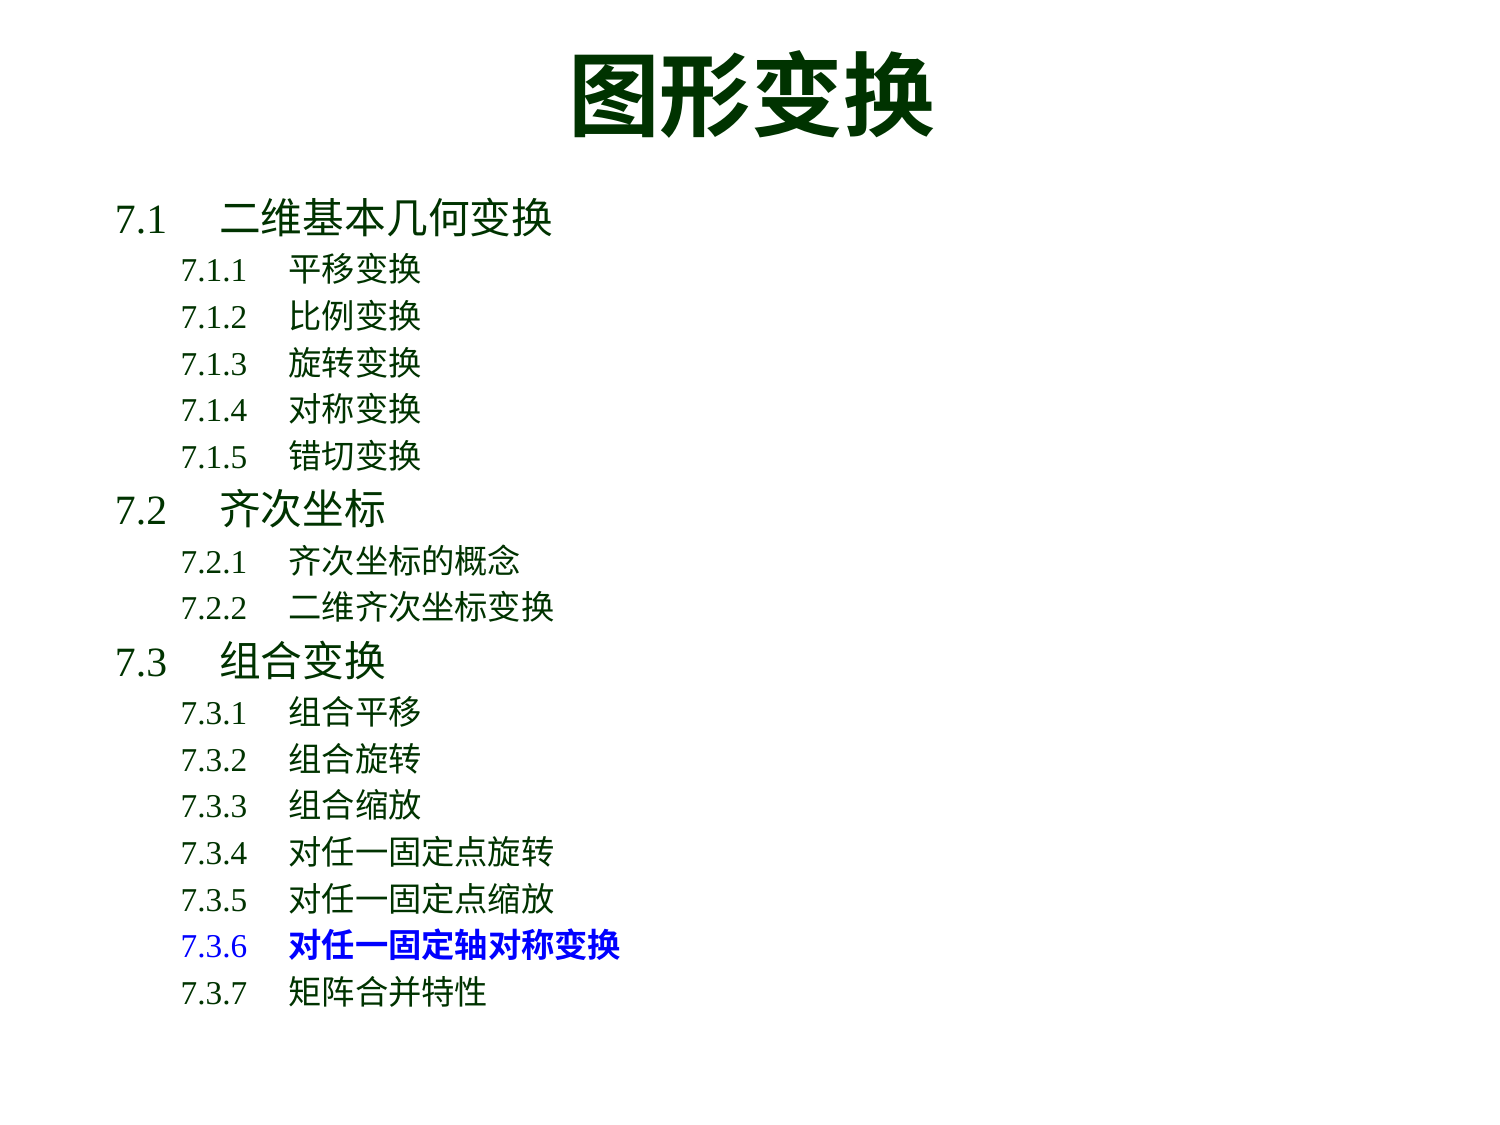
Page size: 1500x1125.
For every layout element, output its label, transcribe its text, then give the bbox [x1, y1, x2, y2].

list 7.1 二维基本几何变换 7.1.1 平移变换 7.1.2 比例变换 7.1.3 旋转变换 7.1.4 对称变换 7.1.5 错切变换 7.2 齐次坐标 7.2.1 齐次坐标的概念 7.2.2 二维齐次坐标变换 7.3 组合变换 7.3.1 组合平移 7.3.2 组合旋转 7.3.3 组合缩放 7.3.4 对任一固定点旋转 7.3.5 对任一固定点缩放 7.3.6 对任一固定轴对称变换 7.3.7 矩阵合并特性 [100, 184, 1431, 1059]
title 图形变换 [76, 30, 1427, 159]
